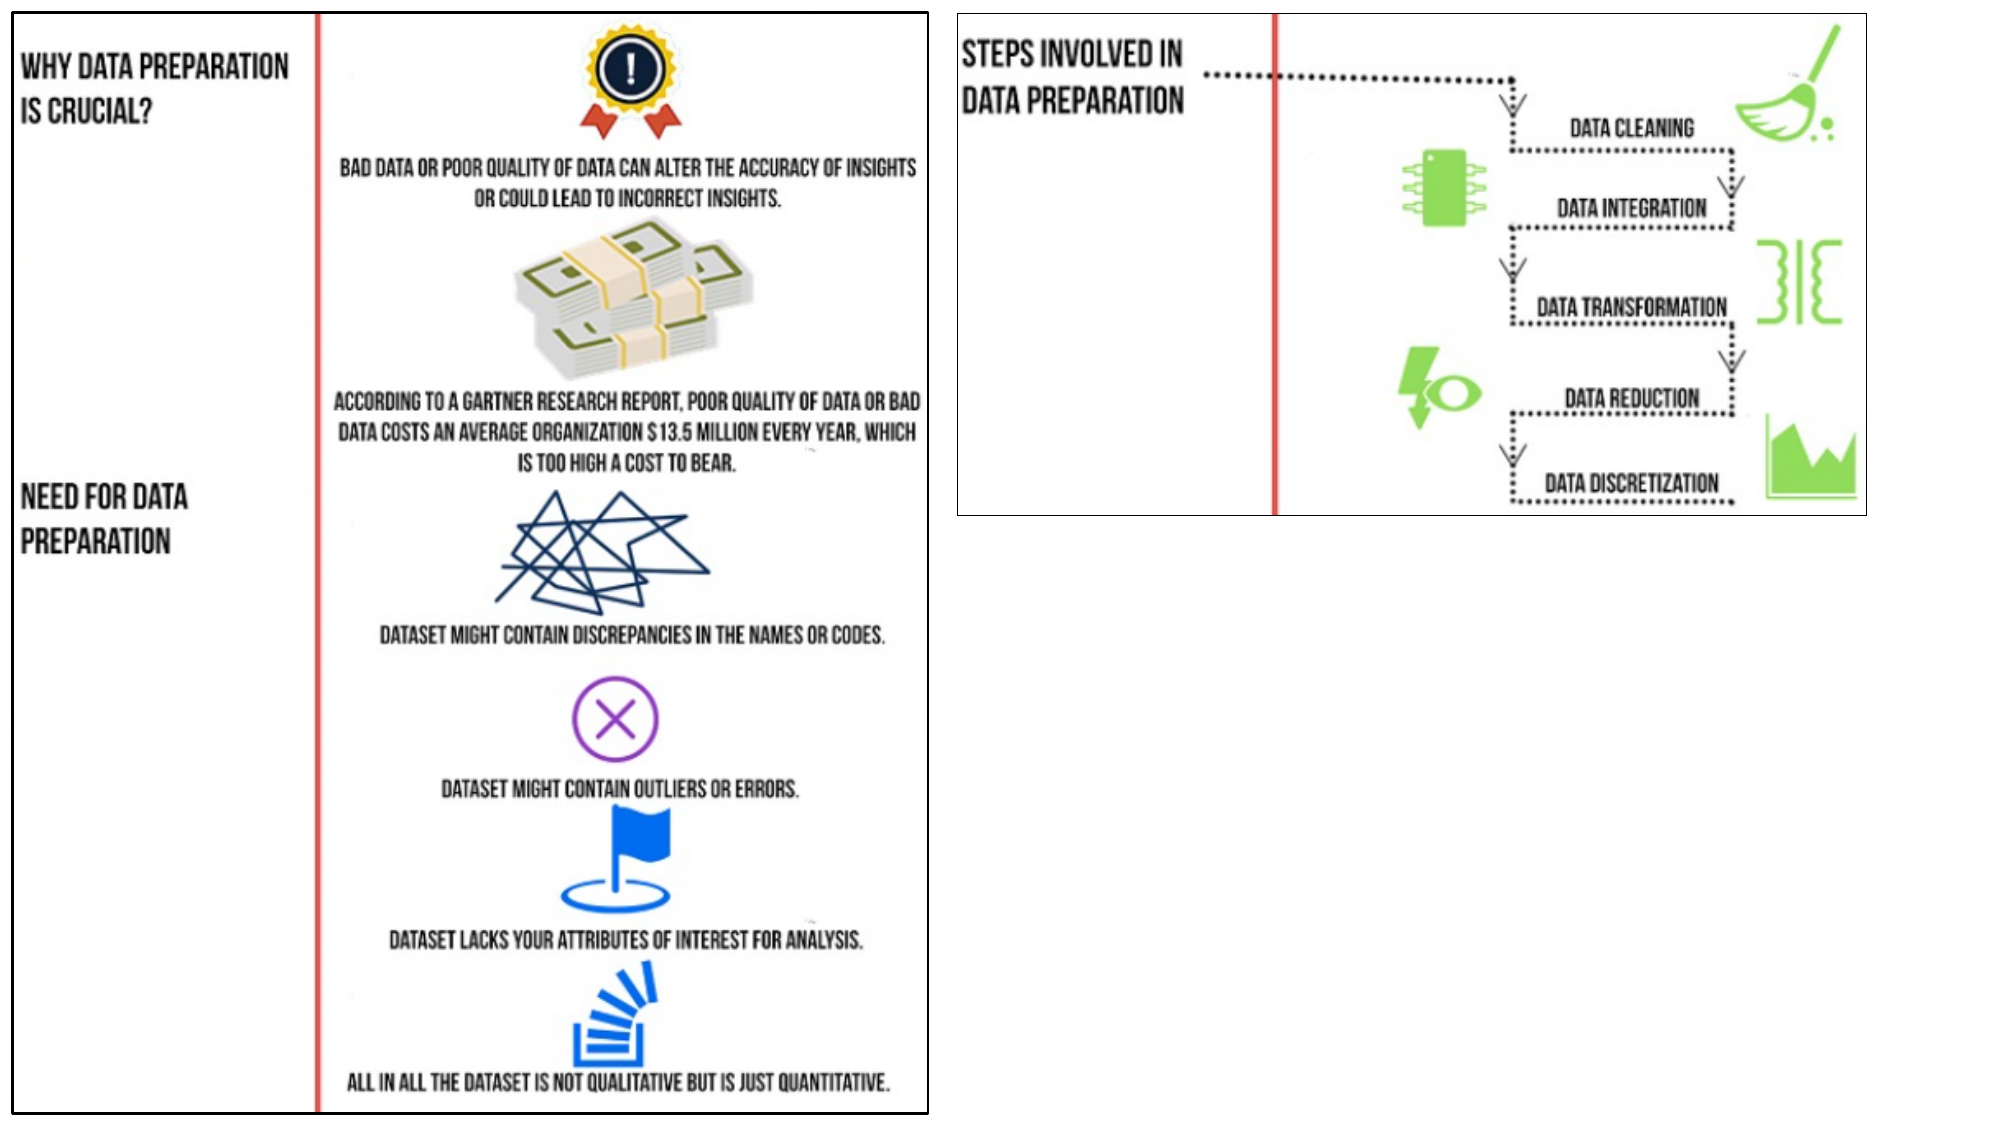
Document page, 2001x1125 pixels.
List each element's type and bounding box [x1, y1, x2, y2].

picture [957, 13, 1867, 516]
picture [13, 13, 927, 1113]
